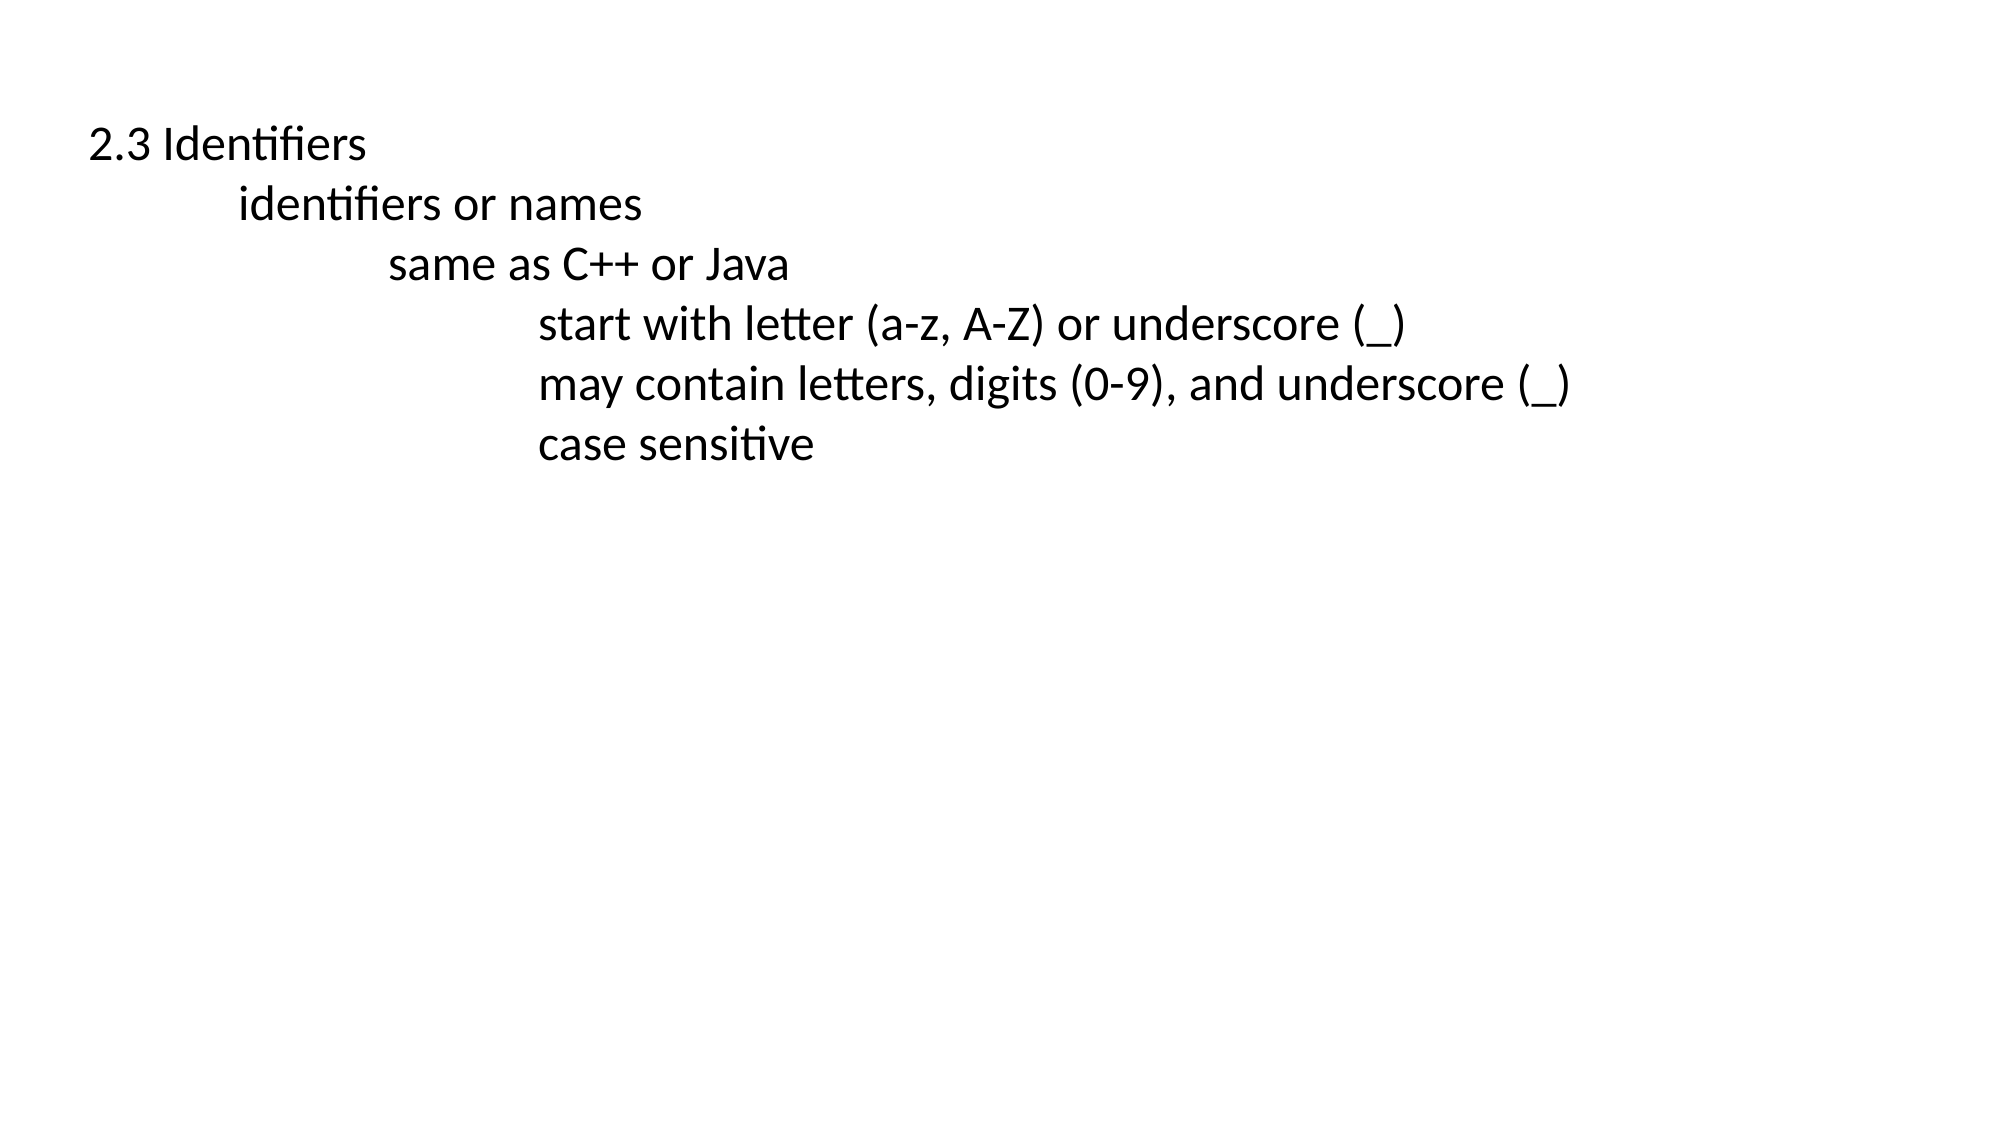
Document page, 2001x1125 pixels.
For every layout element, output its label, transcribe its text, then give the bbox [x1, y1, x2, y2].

text_box 2.3 Identifiers identifiers or names same as C++ or Java start with letter (a-z, A-Z) or underscore (_) may contain letters, digits (0-9), and underscore (_) case sensitive [73, 103, 1944, 478]
